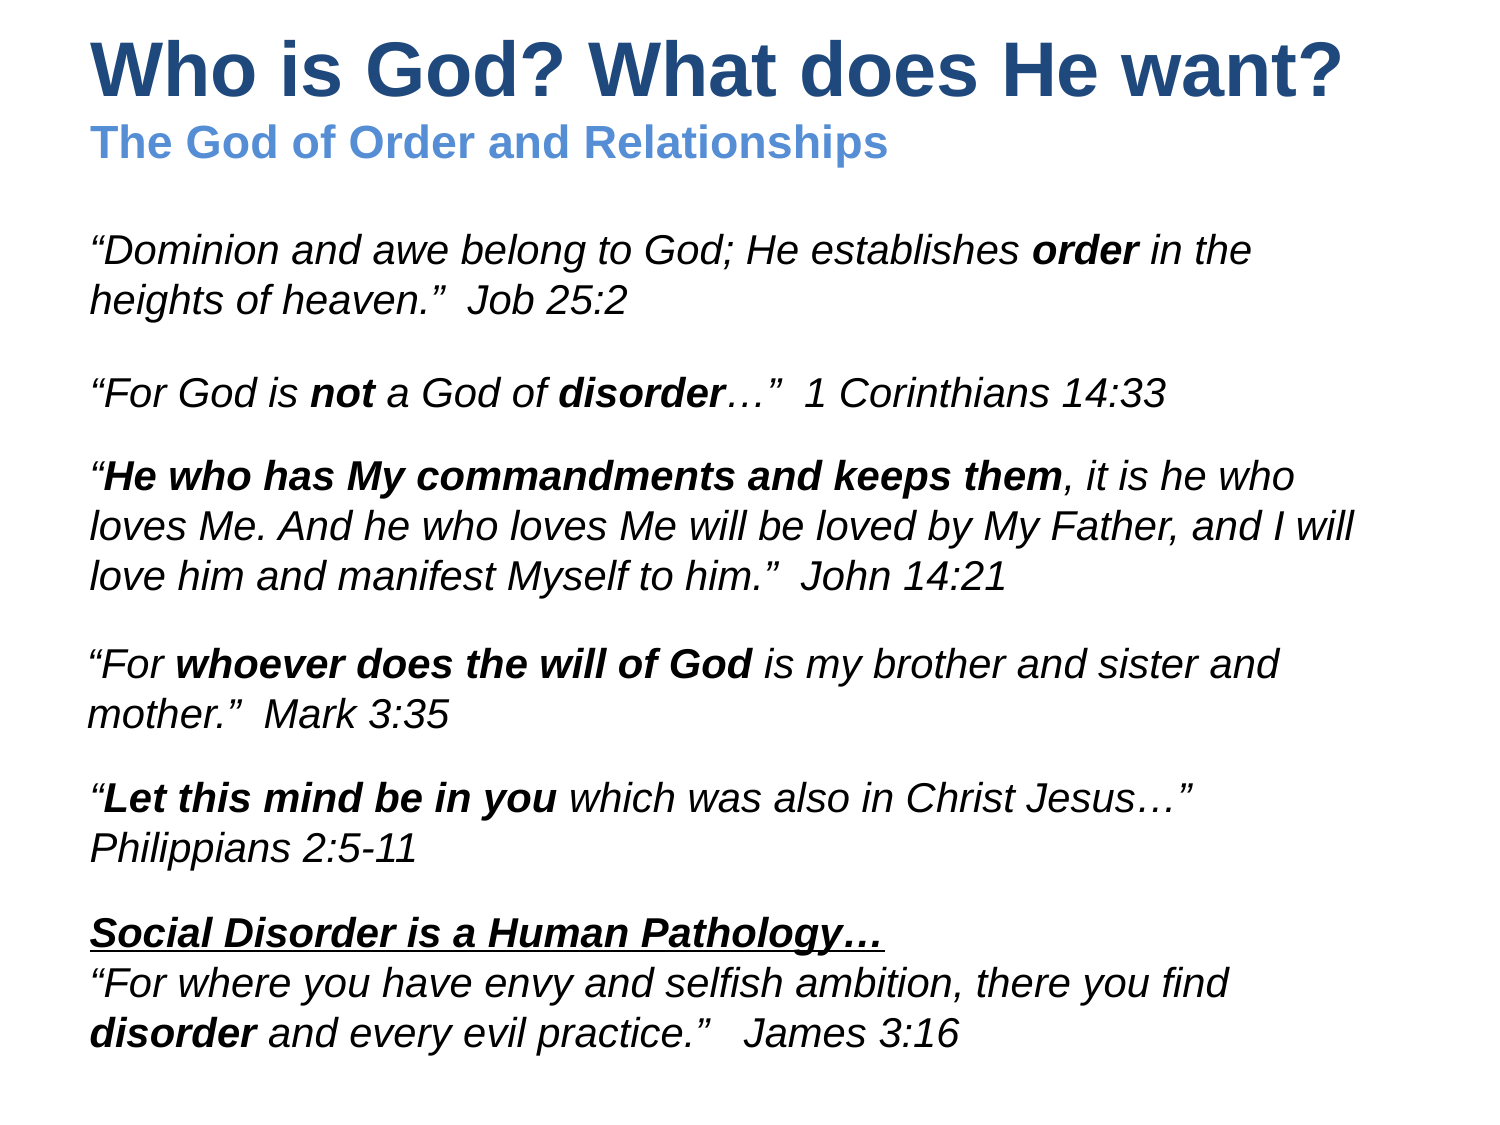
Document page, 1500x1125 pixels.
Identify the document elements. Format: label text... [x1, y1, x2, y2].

text_box “Dominion and awe belong to God; He establishes order in the heights of heaven.” Job 25:2 [74, 215, 1388, 331]
text_box “Let this mind be in you which was also in Christ Jesus…” Philippians 2:5-11 [74, 763, 1375, 879]
text_box “He who has My commandments and keeps them, it is he who loves Me. And he who loves Me will be loved by My Father, and I will love him and manifest Myself to him.” John 14:21 [74, 441, 1388, 607]
text_box “For whoever does the will of God is my brother and sister and mother.” Mark 3:35 [72, 629, 1385, 745]
title Who is God? What does He want? The God of Order and Relationships [75, 0, 1425, 188]
text_box Social Disorder is a Human Pathology… “For where you have envy and selfish ambition, there you find disorder and every evil practice.” James 3:16 [74, 898, 1388, 1063]
text_box “For God is not a God of disorder…” 1 Corinthians 14:33 [75, 358, 1388, 424]
